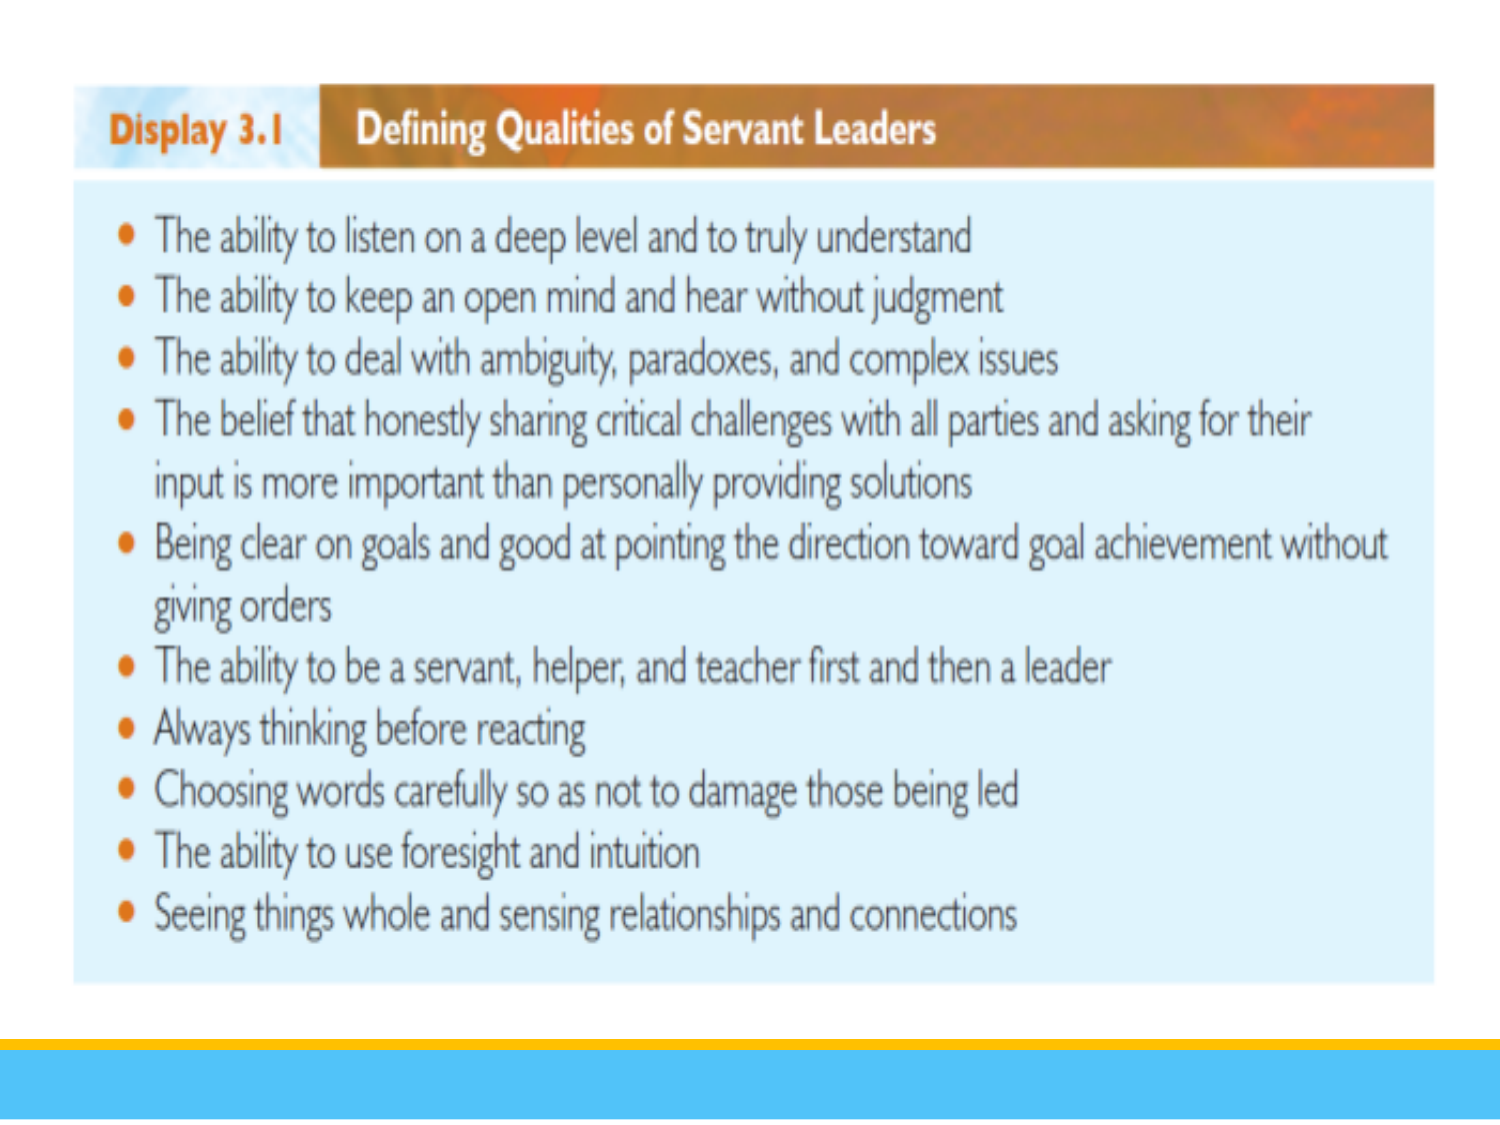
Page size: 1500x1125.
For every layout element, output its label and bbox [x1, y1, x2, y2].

picture [69, 69, 1444, 992]
